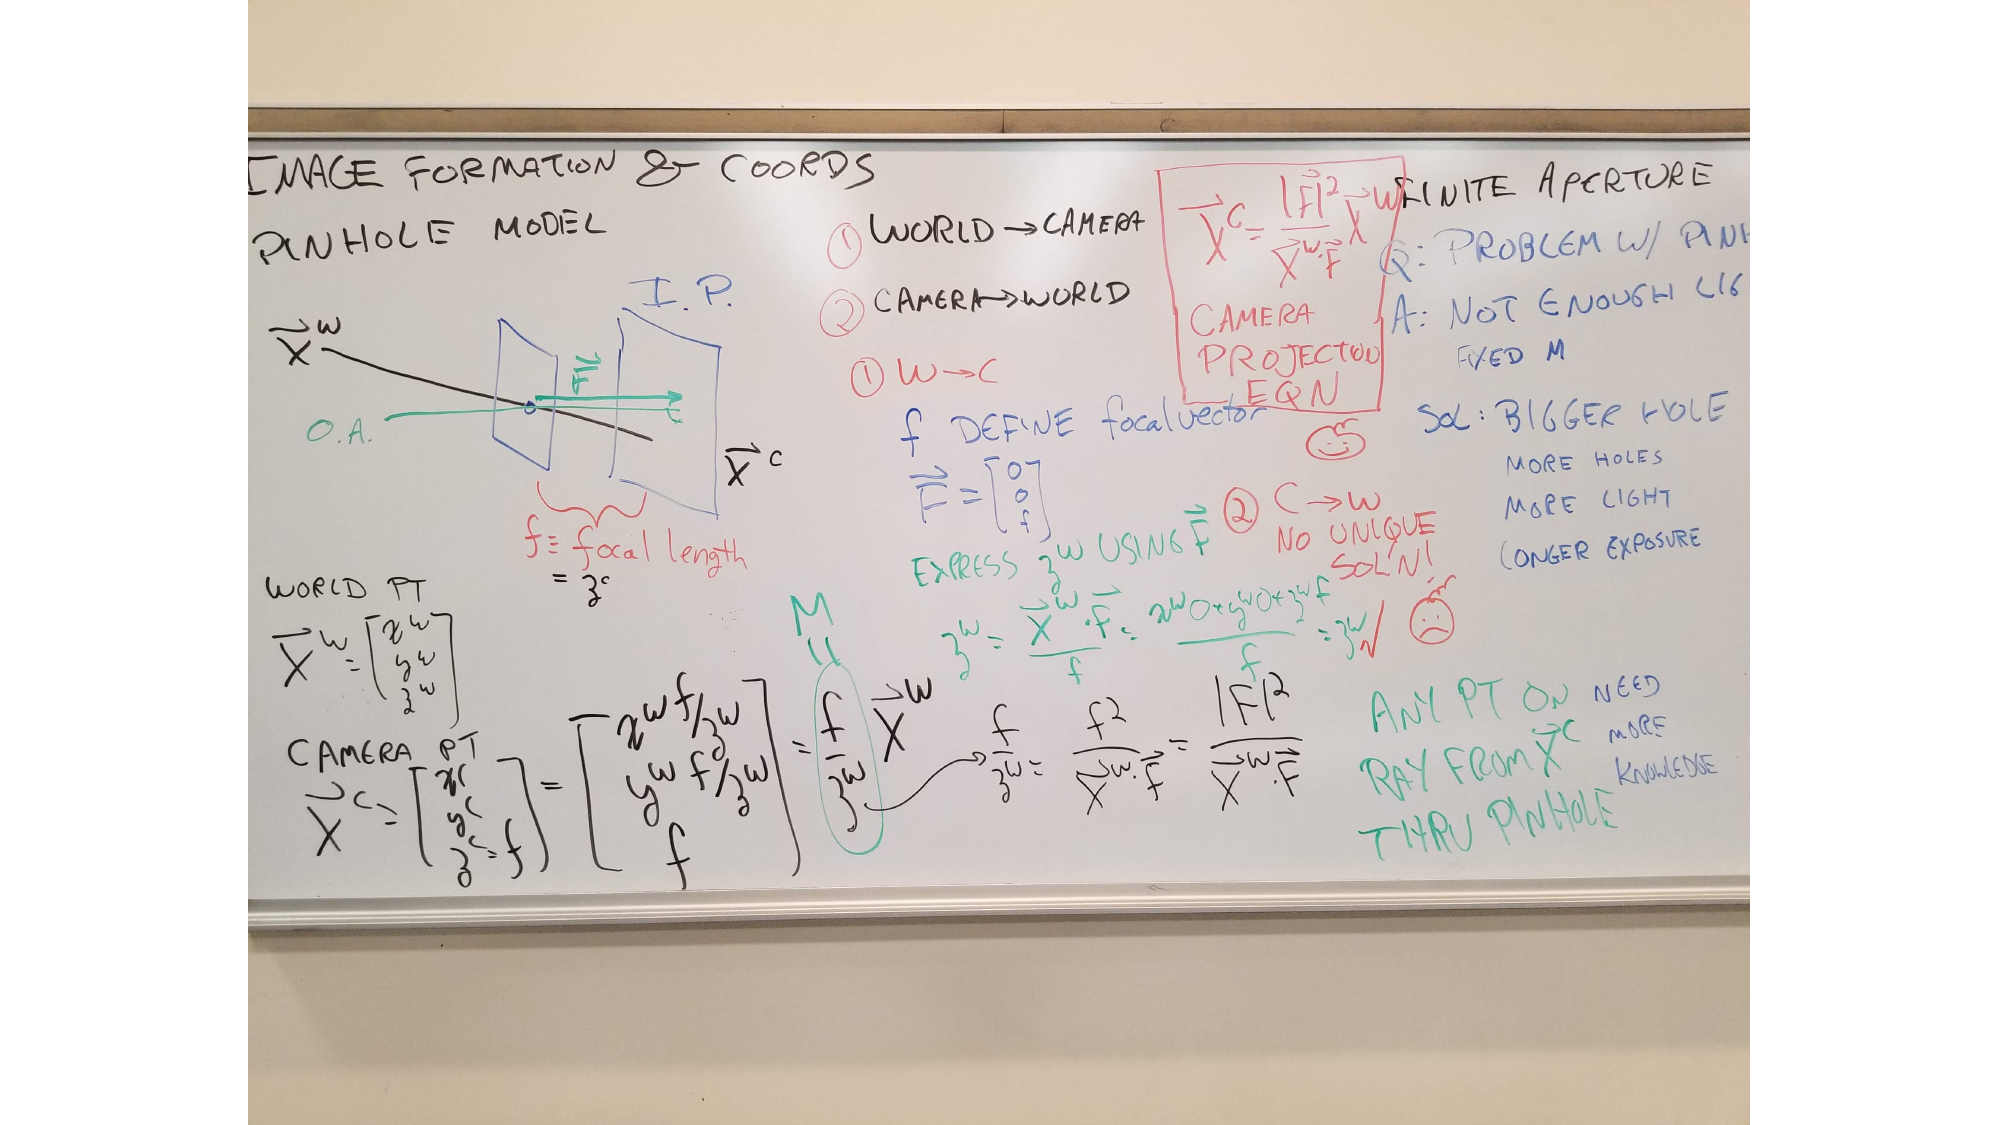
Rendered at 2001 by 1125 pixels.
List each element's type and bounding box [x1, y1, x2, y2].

list [248, 0, 1750, 1125]
